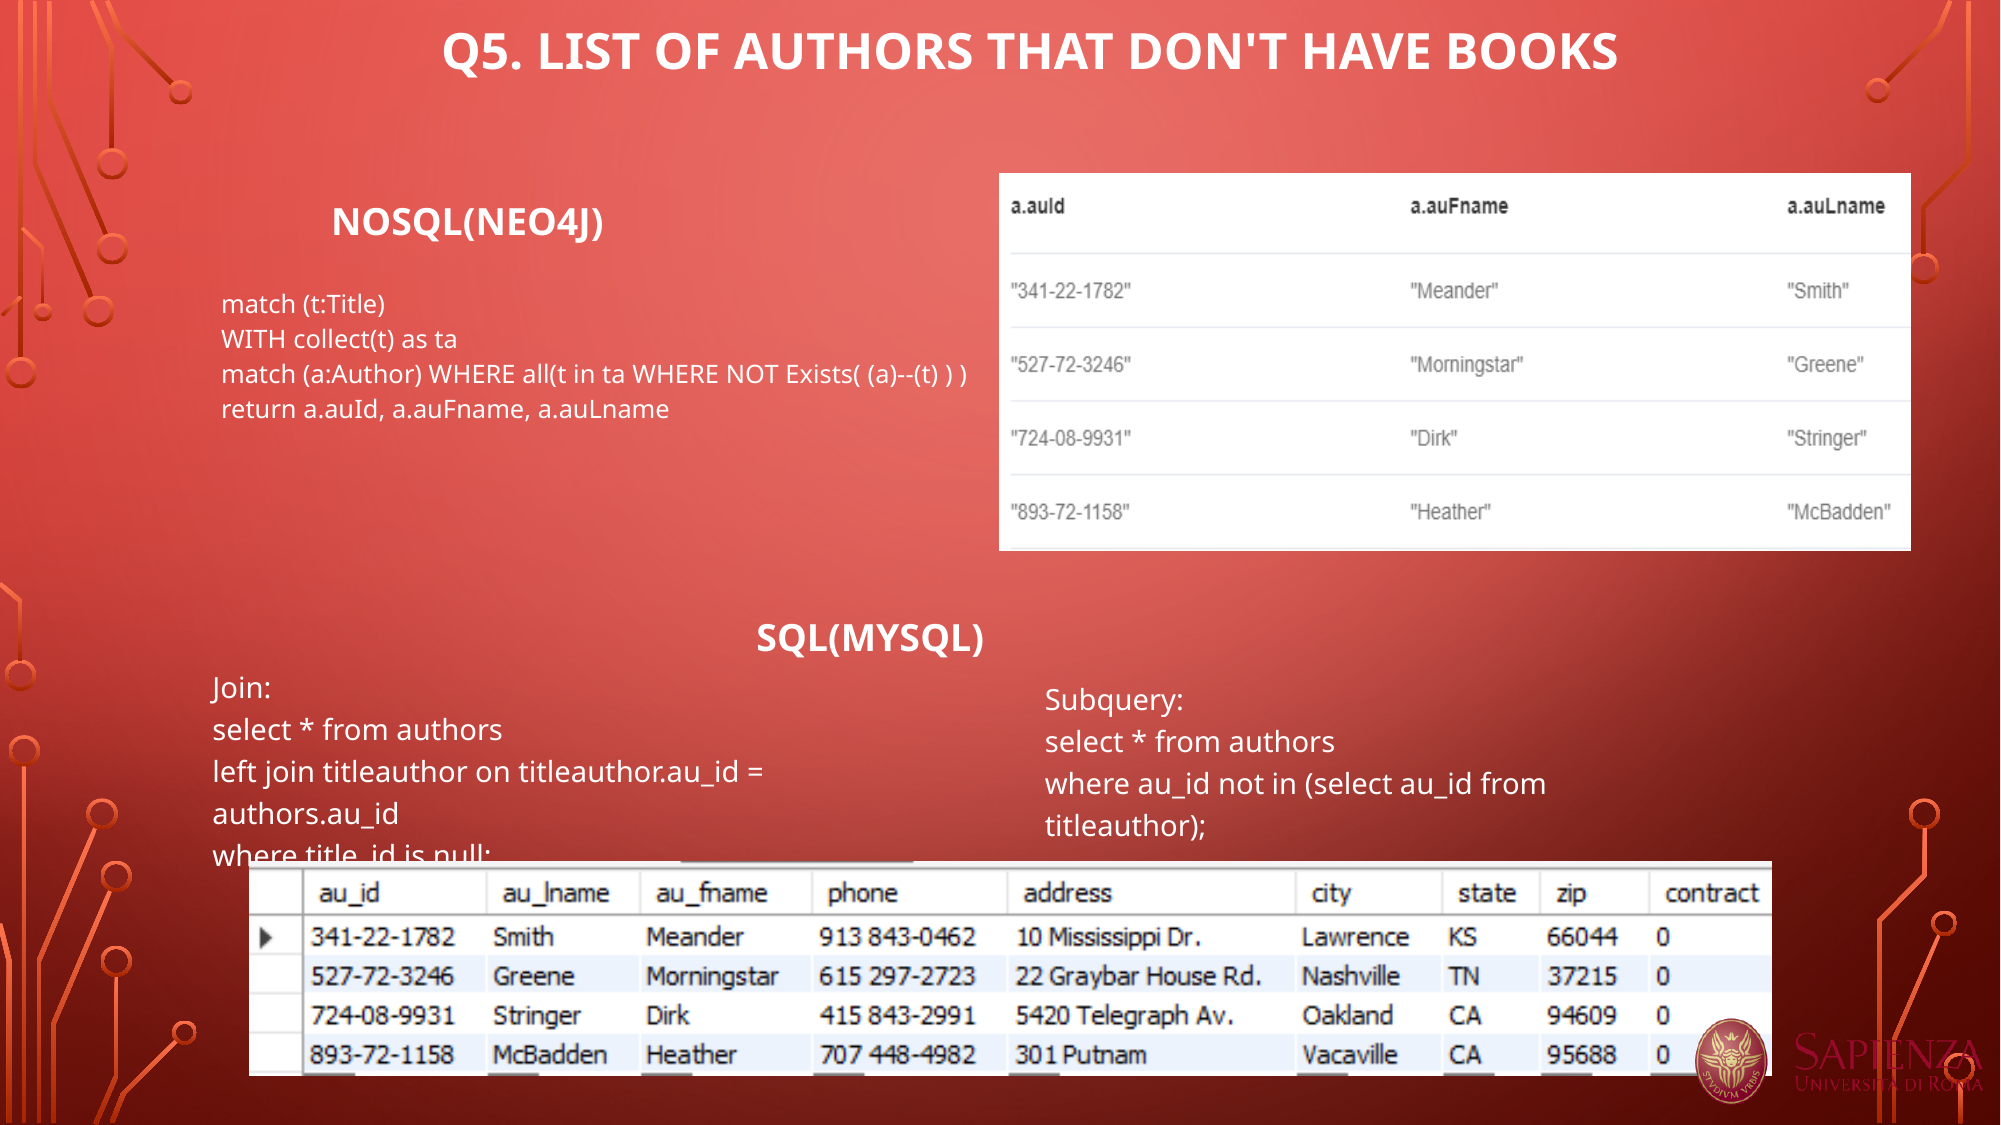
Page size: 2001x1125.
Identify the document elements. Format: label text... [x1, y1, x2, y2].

text_box Q5. List of authors that don't have books [223, 13, 1836, 93]
list Sql(mysql) [489, 589, 1252, 668]
list Nosql(Neo4j) [205, 173, 729, 252]
picture [249, 861, 2000, 1125]
list match (t:Title) WITH collect(t) as ta match (a:Author) WHERE all(t in ta WHERE NOT Exists( (a)--(t) ) ) return a.auId, a.auFname, a.auLname [205, 276, 998, 457]
text_box Subquery: select * from authors where au_id not in (select au_id from titleauthor); [1029, 666, 1703, 851]
list Join: select * from authors left join titleauthor on titleauthor.au_id = authors.au_id where title_id is null; [197, 654, 871, 841]
picture [999, 173, 1911, 551]
